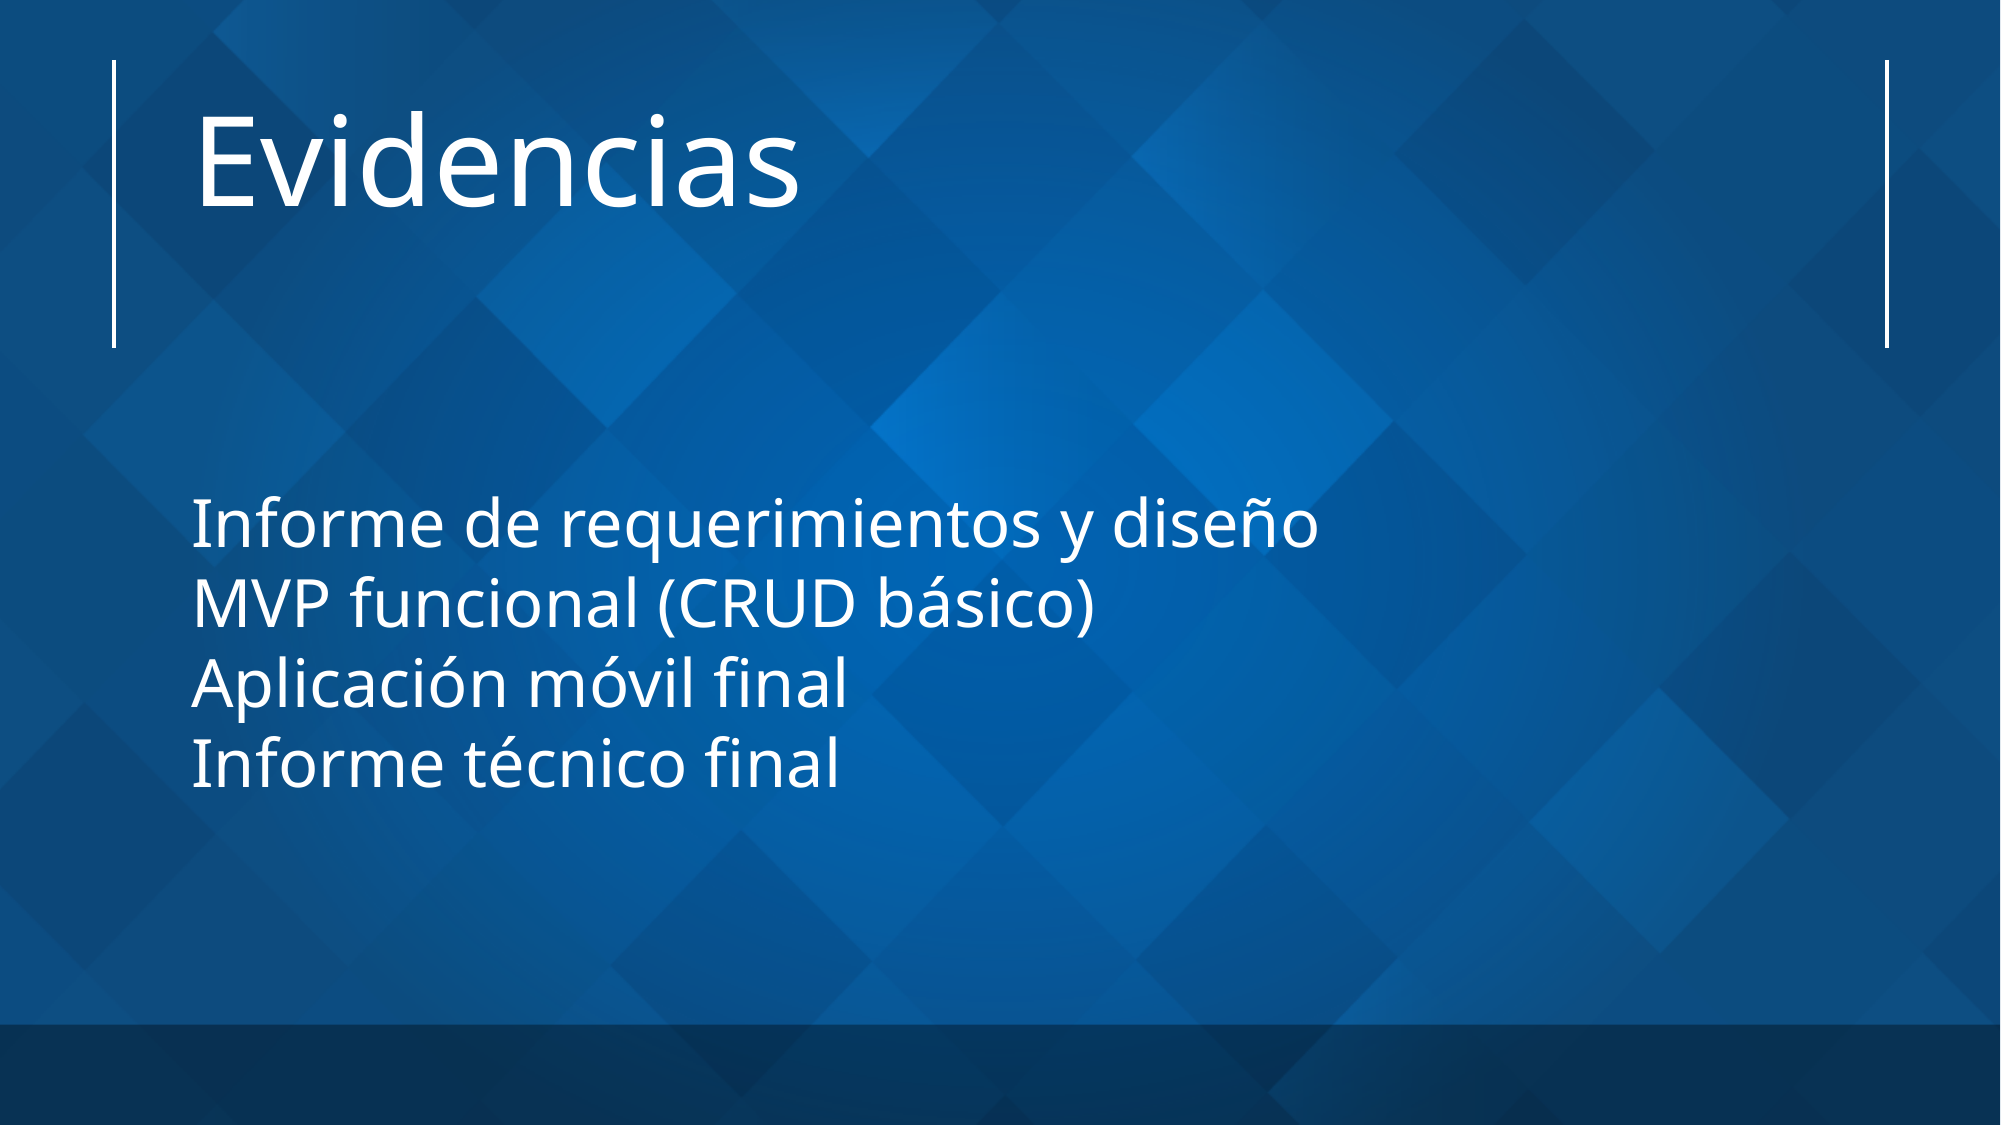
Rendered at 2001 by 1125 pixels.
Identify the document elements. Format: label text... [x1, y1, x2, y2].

list Informe de requerimientos y diseño MVP funcional (CRUD básico) Aplicación móvil final Informe técnico final [176, 314, 1393, 967]
picture [0, 0, 2001, 1125]
title Evidencias [176, 59, 1825, 273]
